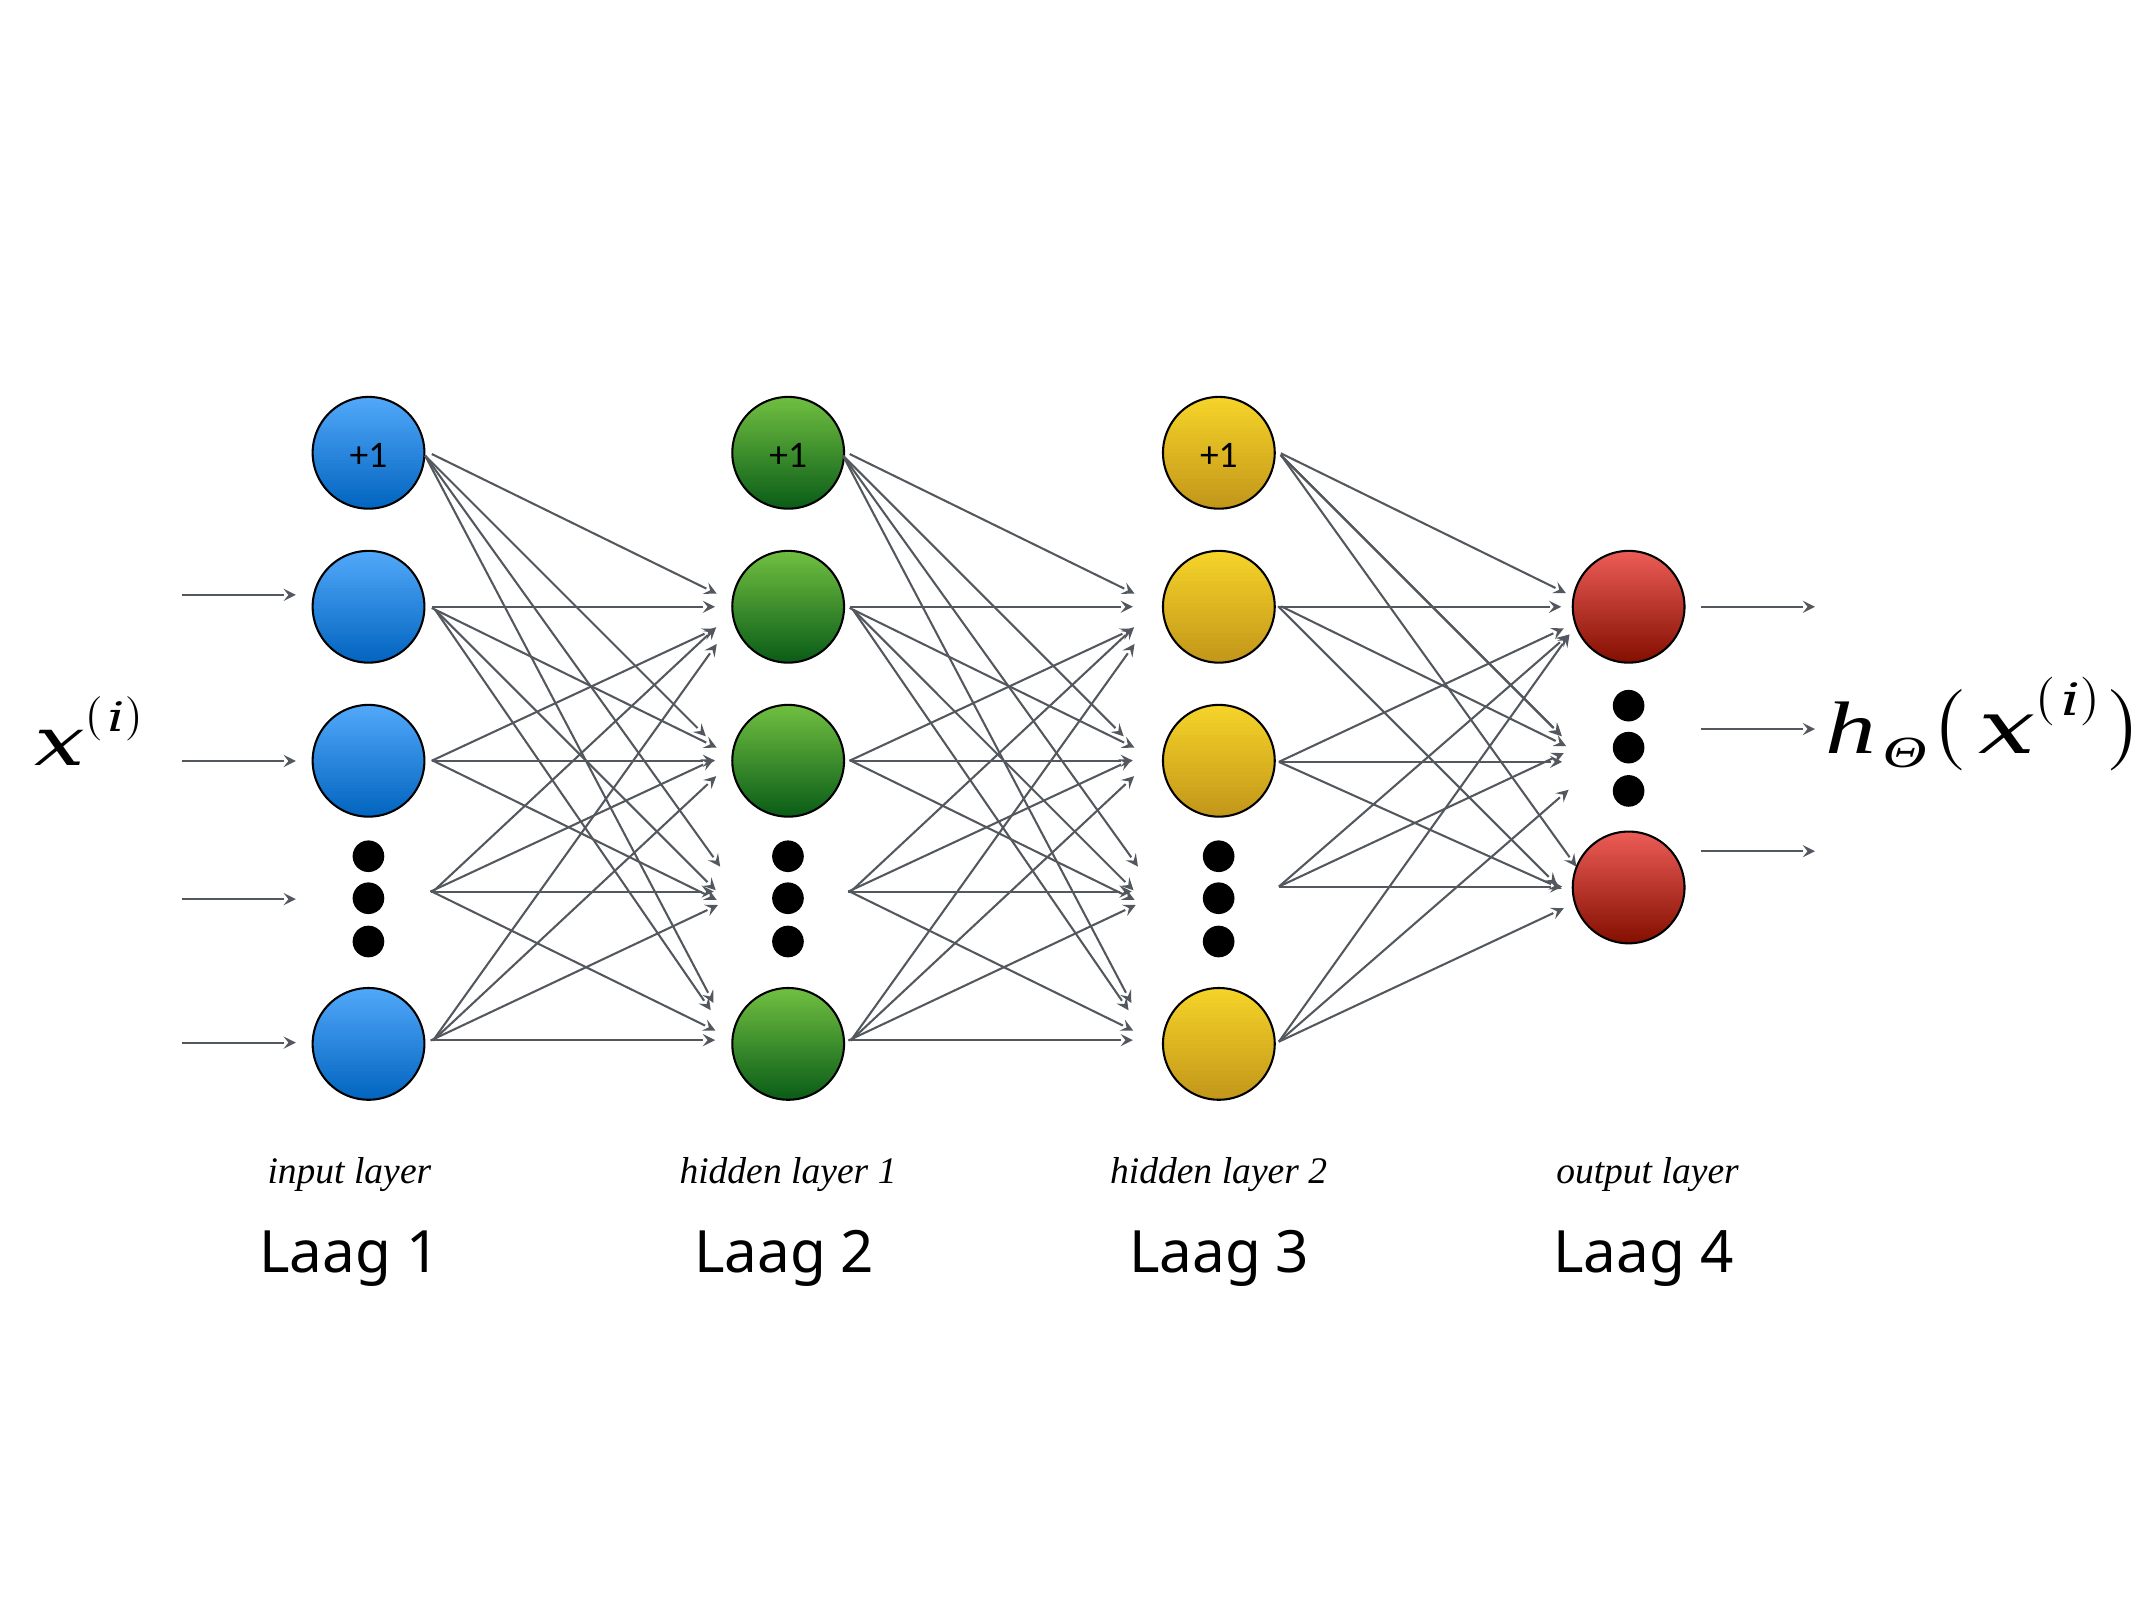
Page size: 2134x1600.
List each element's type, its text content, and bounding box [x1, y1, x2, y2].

text_box Laag 4 [1523, 1209, 1764, 1293]
text_box Laag 2 [664, 1209, 905, 1293]
text_box Laag 1 [229, 1209, 470, 1293]
text_box Laag 3 [1099, 1209, 1340, 1293]
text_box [181, 396, 1816, 1204]
